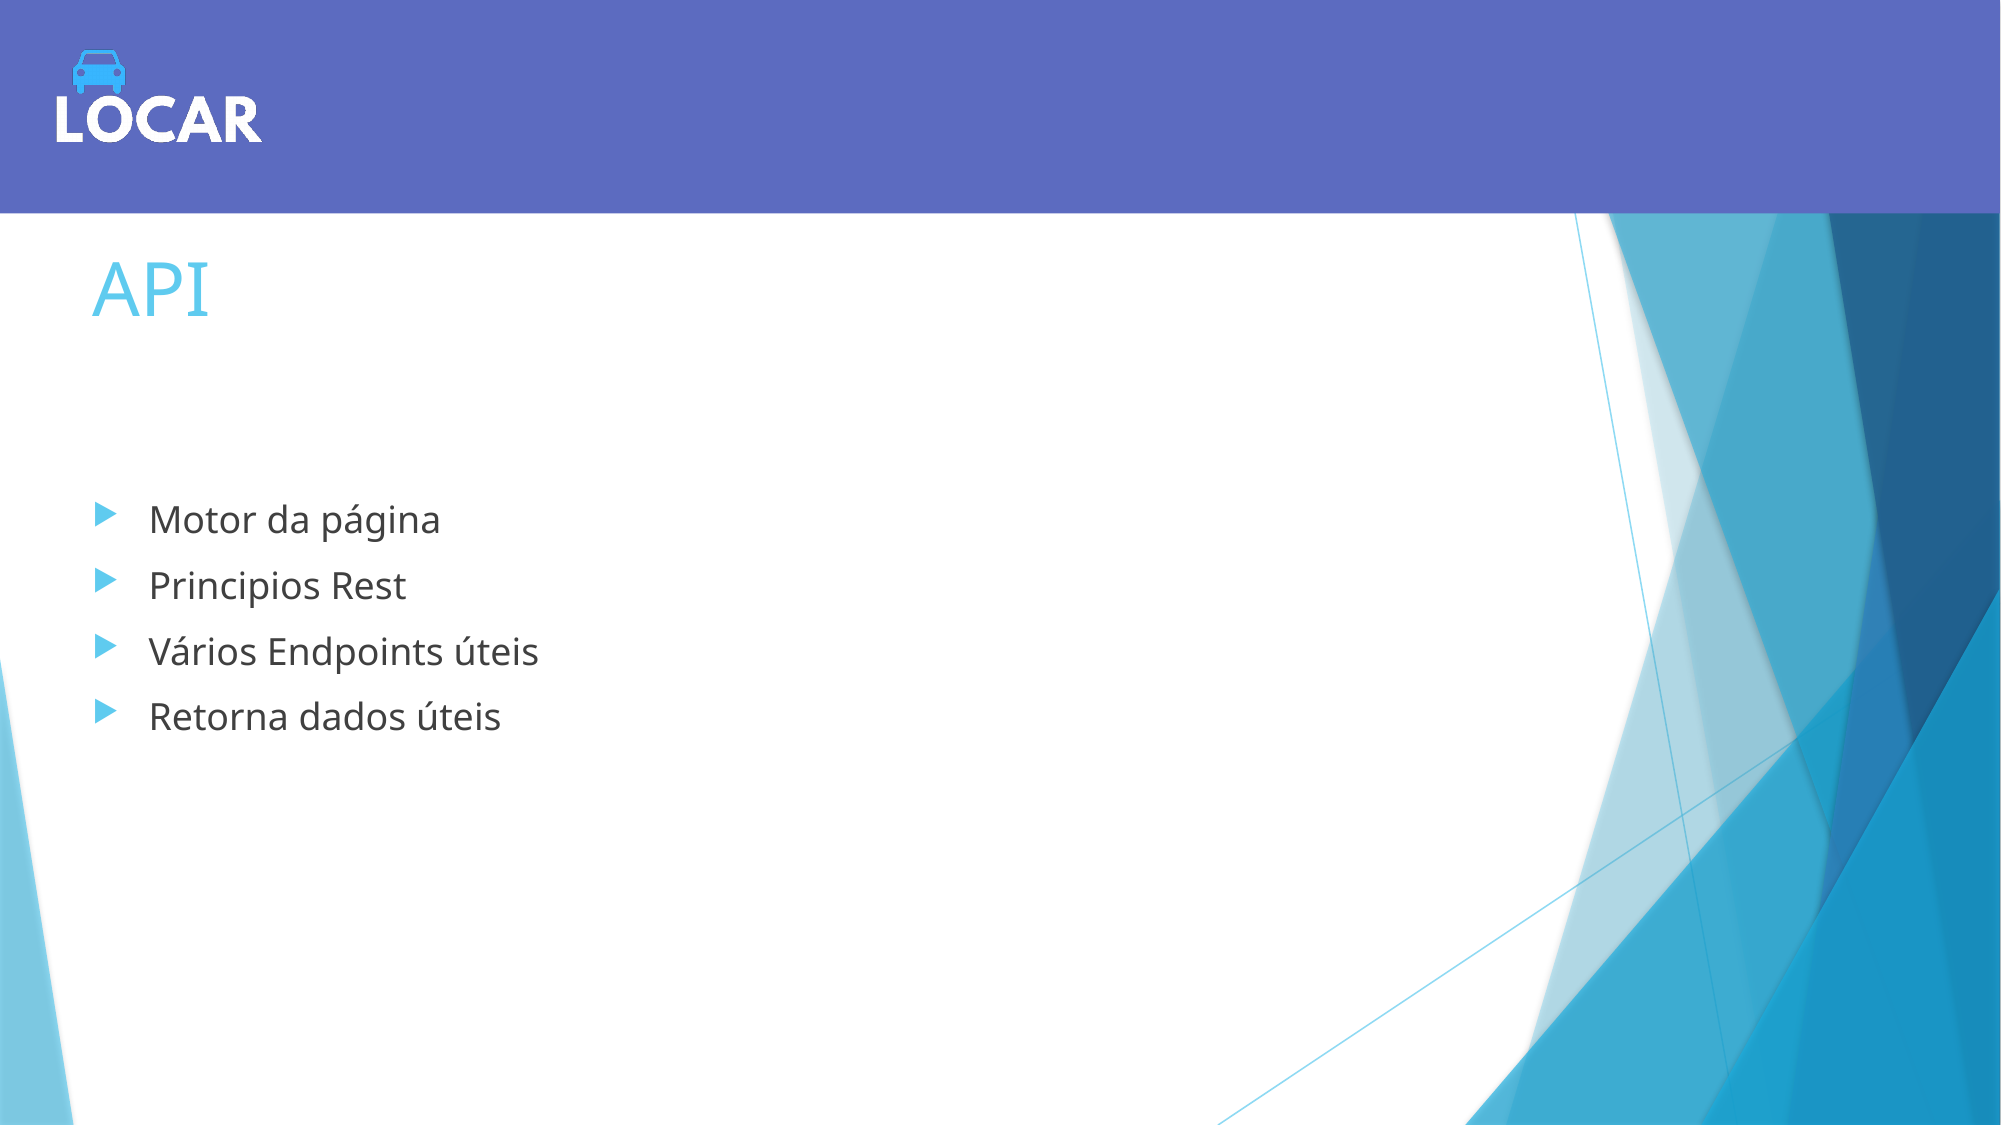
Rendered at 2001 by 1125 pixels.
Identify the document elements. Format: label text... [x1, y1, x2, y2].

text_box [0, 0, 2000, 215]
title API [77, 233, 1488, 451]
picture [53, 19, 281, 194]
list Motor da página Principios Rest Vários Endpoints úteis Retorna dados úteis [77, 488, 1488, 1125]
